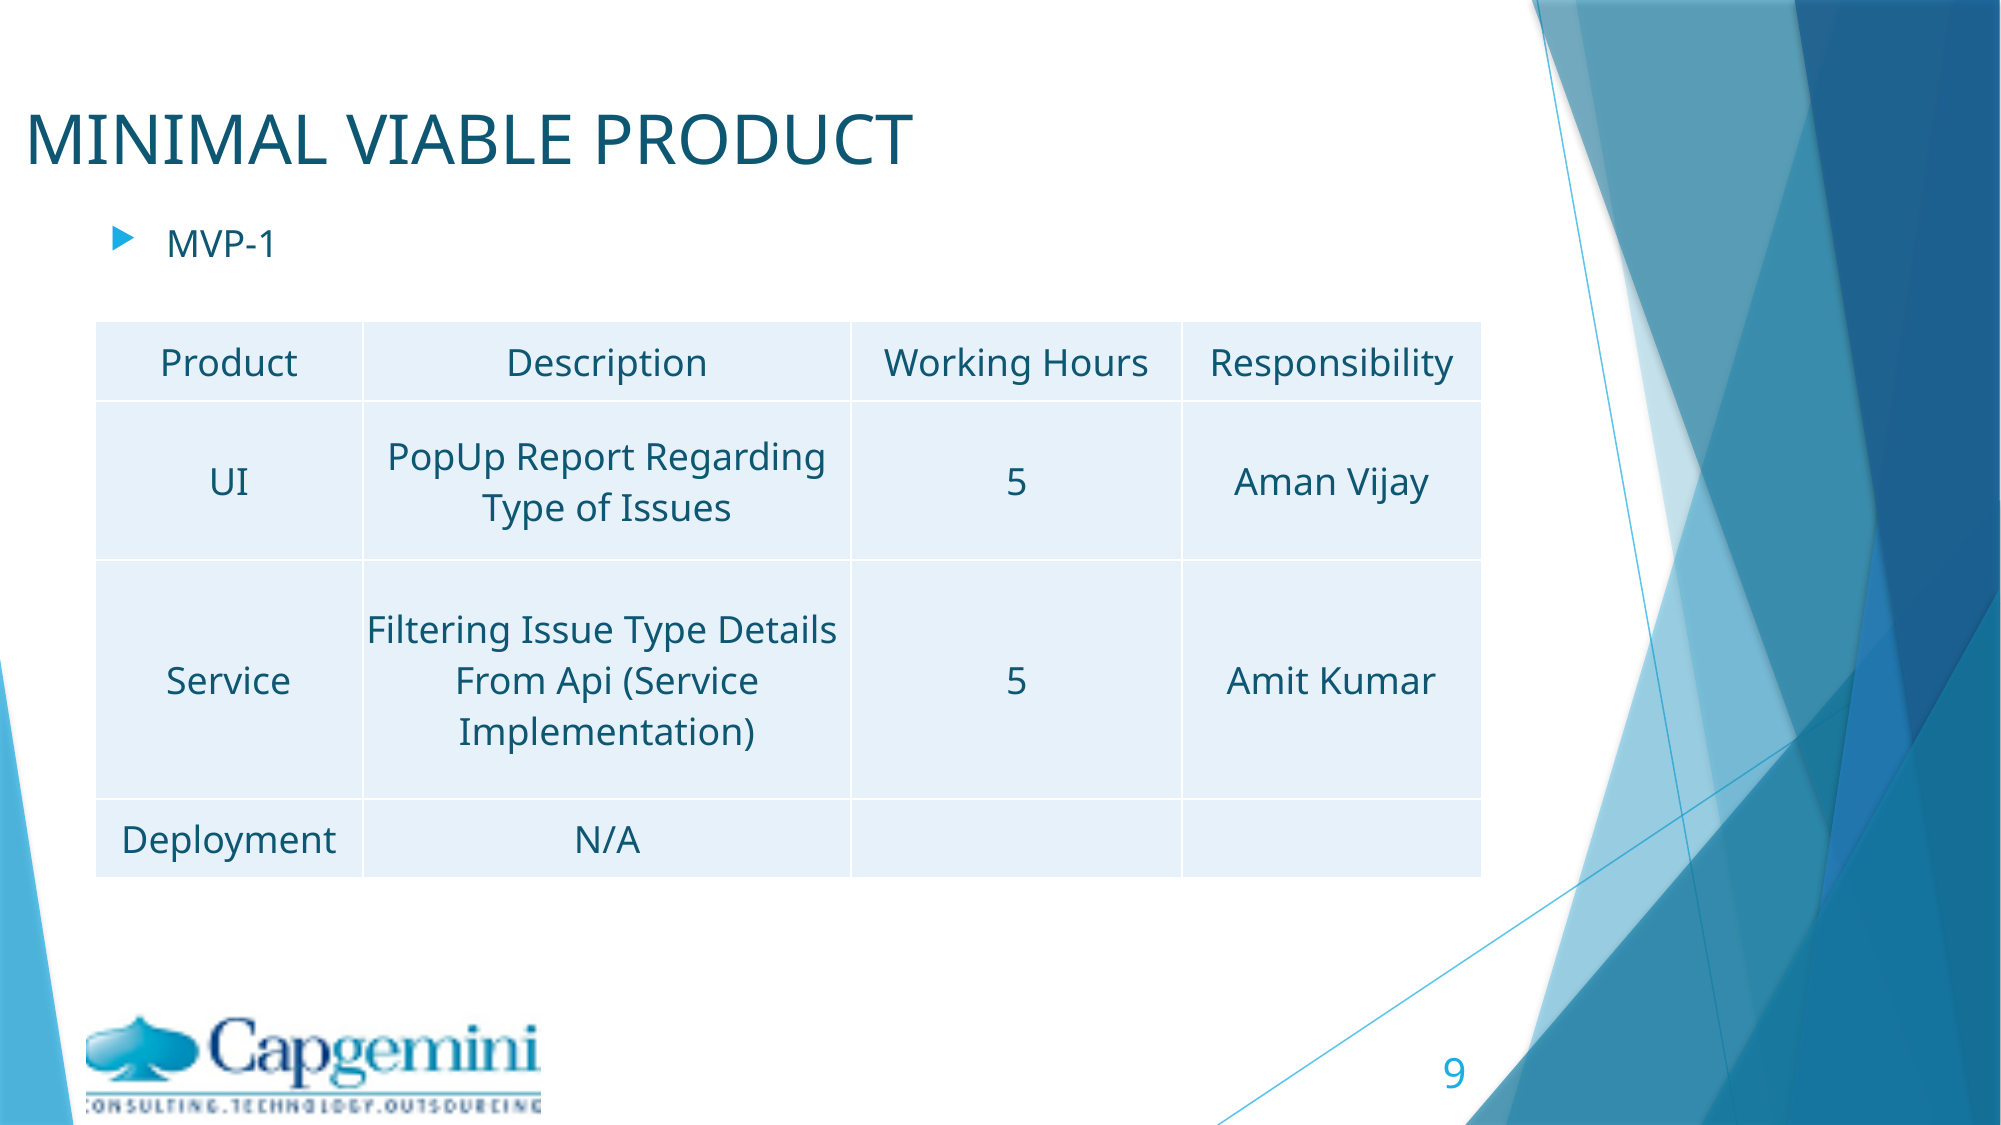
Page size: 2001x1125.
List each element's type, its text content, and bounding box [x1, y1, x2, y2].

table_header Description [364, 322, 850, 400]
table_cell Aman Vijay [1183, 402, 1481, 559]
table_header Working Hours [852, 322, 1181, 400]
table_cell [852, 800, 1181, 877]
table_cell PopUp Report Regarding Type of Issues [364, 402, 850, 559]
table_cell 5 [852, 402, 1181, 559]
table_cell [1183, 800, 1481, 877]
table_cell Service [96, 561, 362, 798]
table_cell 5 [852, 561, 1181, 798]
title MINIMAL VIABLE PRODUCT [9, 88, 1436, 187]
picture [85, 1012, 541, 1119]
table_cell Amit Kumar [1183, 561, 1481, 798]
table_header Responsibility [1183, 322, 1481, 400]
table_cell Filtering Issue Type Details From Api (Service Implementation) [364, 561, 850, 798]
list MVP-1 [94, 212, 1522, 850]
table_cell UI [96, 402, 362, 559]
table_cell Deployment [96, 800, 362, 877]
table_cell N/A [364, 800, 850, 877]
slide_number 9 [1369, 1039, 1482, 1111]
table_header Product [96, 322, 362, 400]
